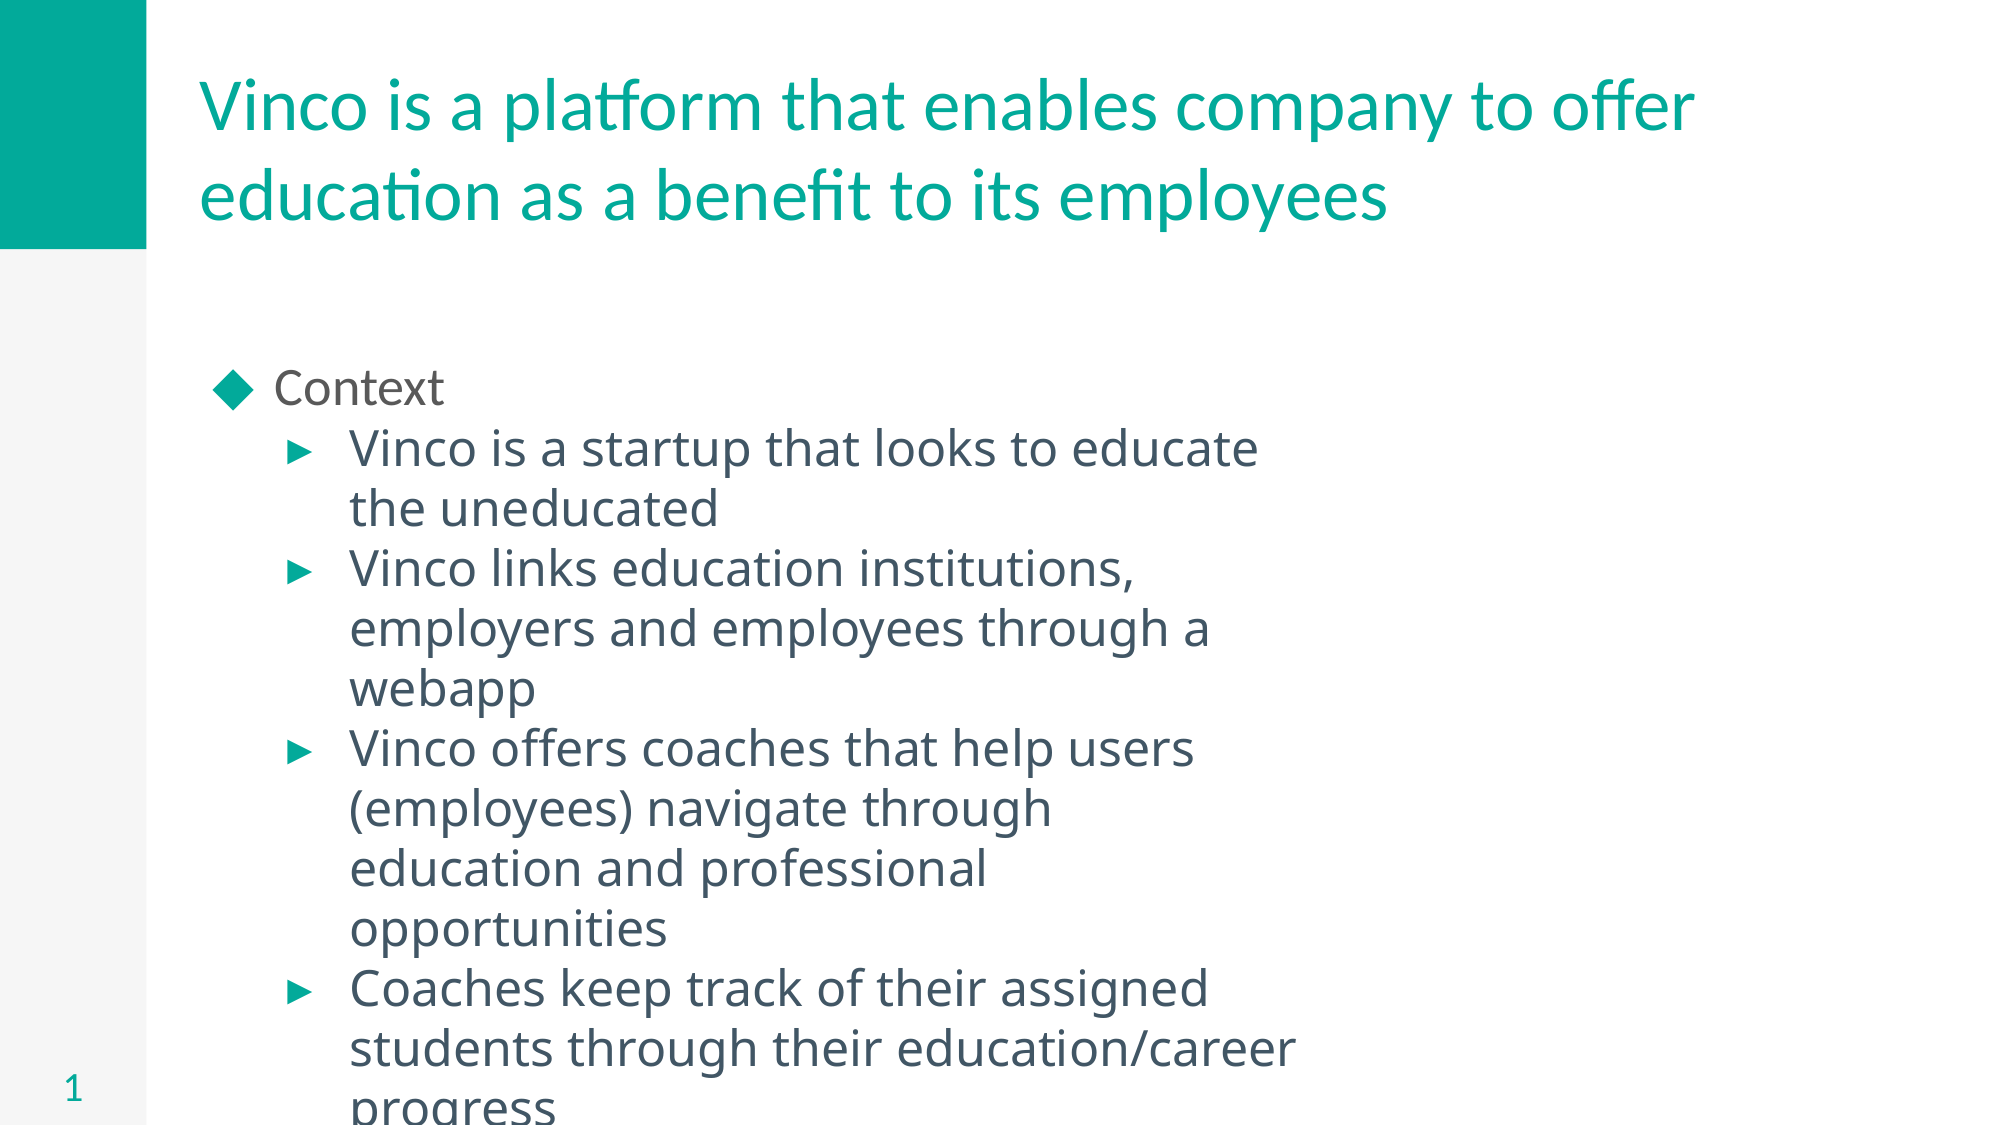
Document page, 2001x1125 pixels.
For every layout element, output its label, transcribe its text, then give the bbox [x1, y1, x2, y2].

list Context Vinco is a startup that looks to educate the uneducated Vinco links education institutions, employers and employees through a webapp Vinco offers coaches that help users (employees) navigate through education and professional opportunities Coaches keep track of their assigned students through their education/career progress [184, 336, 1316, 1078]
slide_number 1 [0, 748, 147, 1125]
title Vinco is a platform that enables company to offer education as a benefit to its employees [184, 1, 1817, 251]
